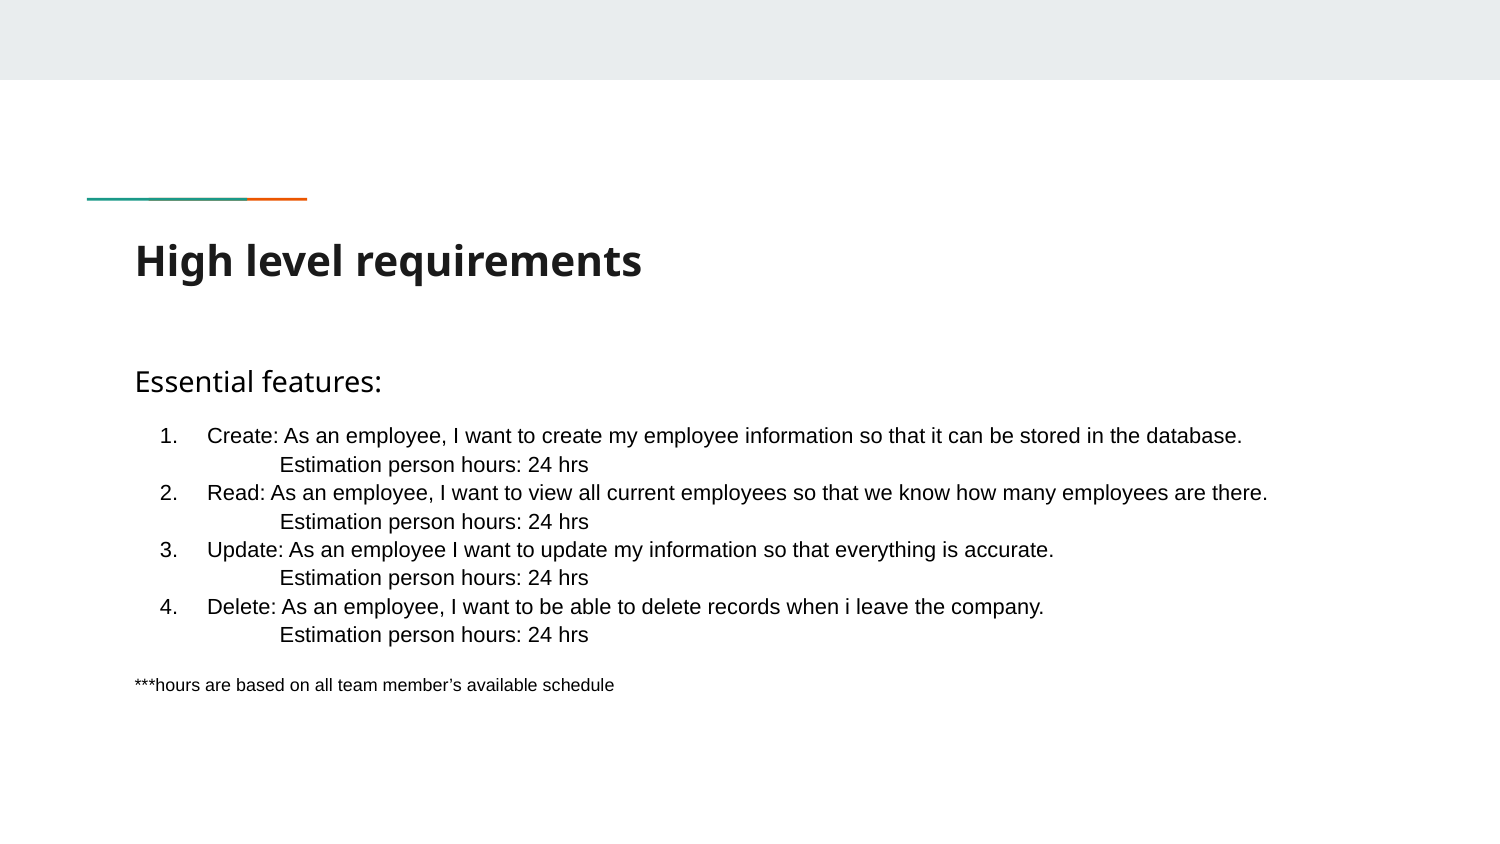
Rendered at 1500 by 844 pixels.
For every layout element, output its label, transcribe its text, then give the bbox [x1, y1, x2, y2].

list Essential features: Create: As an employee, I want to create my employee information so that it can be stored in the database. Estimation person hours: 24 hrs Read: As an employee, I want to view all current employees so that we know how many employees are there. Estimation person hours: 24 hrs Update: As an employee I want to update my information so that everything is accurate. Estimation person hours: 24 hrs Delete: As an employee, I want to be able to delete records when i leave the company. Estimation person hours: 24 hrs ***hours are based on all team member’s available schedule [119, 341, 1381, 712]
title High level requirements [119, 216, 1381, 305]
